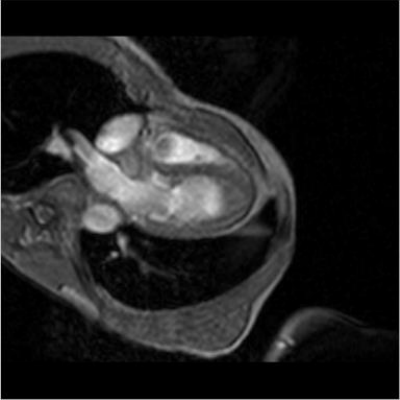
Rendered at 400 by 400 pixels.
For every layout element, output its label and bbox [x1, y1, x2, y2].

text_box [0, 0, 400, 400]
